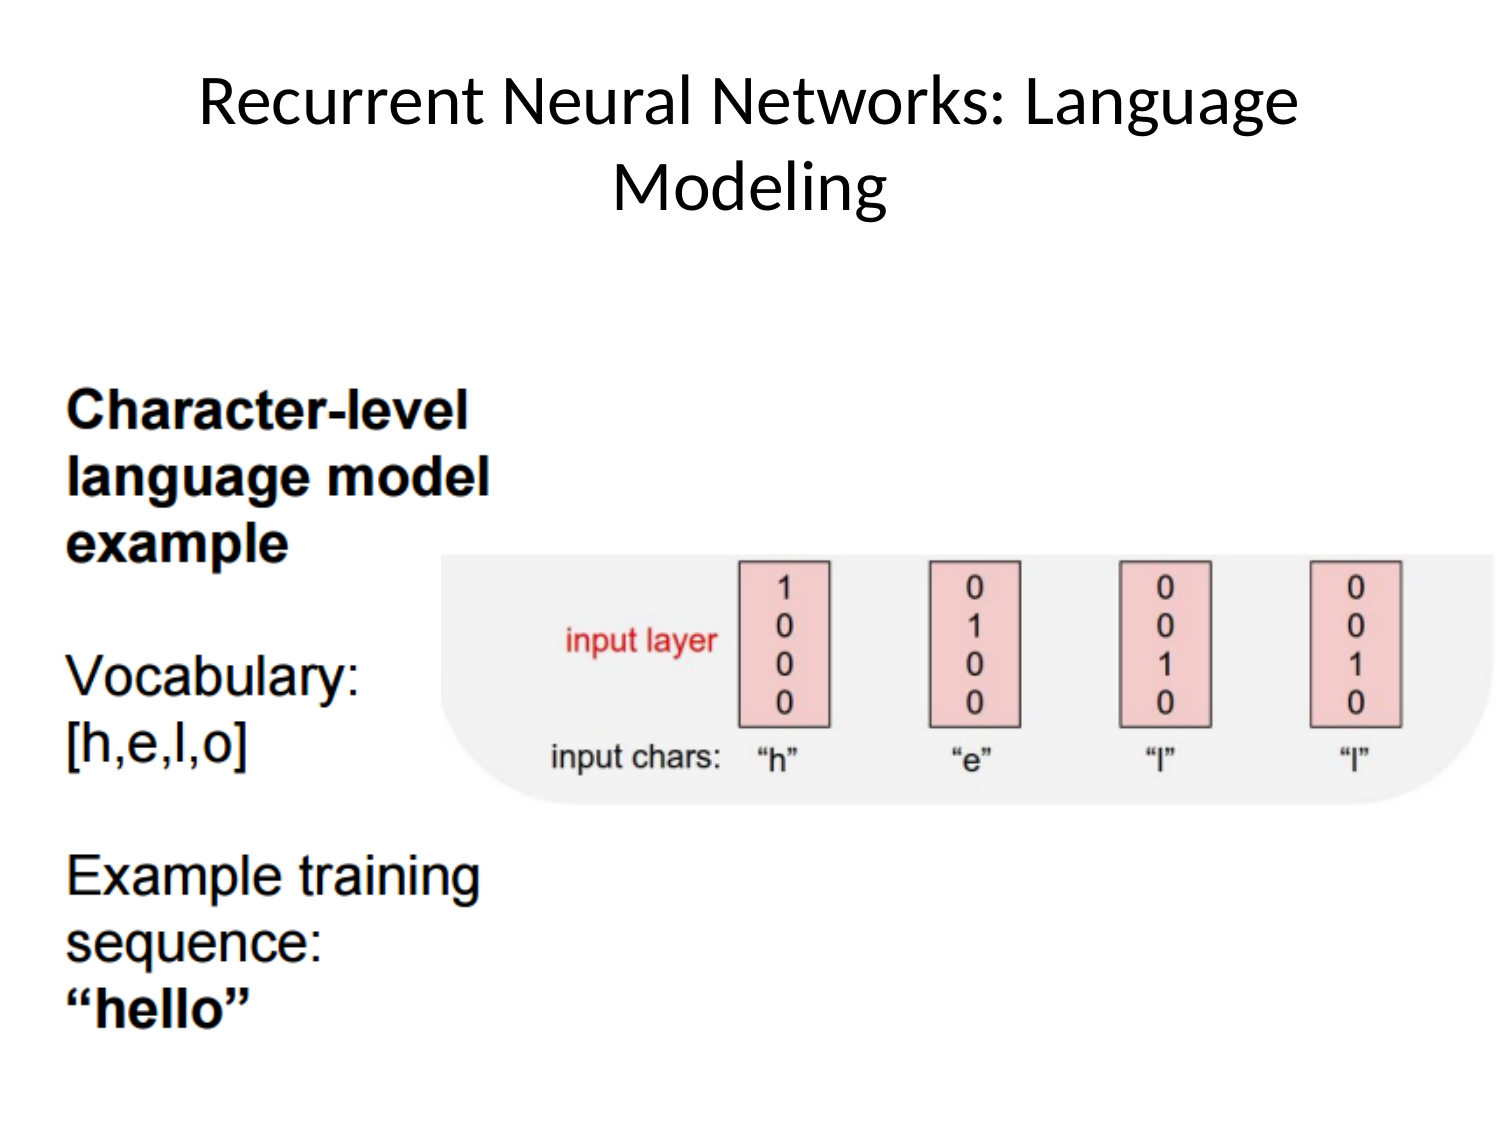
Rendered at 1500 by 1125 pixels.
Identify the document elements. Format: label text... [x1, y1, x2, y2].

title Recurrent Neural Networks: Language Modeling [75, 45, 1425, 233]
picture [49, 367, 1500, 1044]
